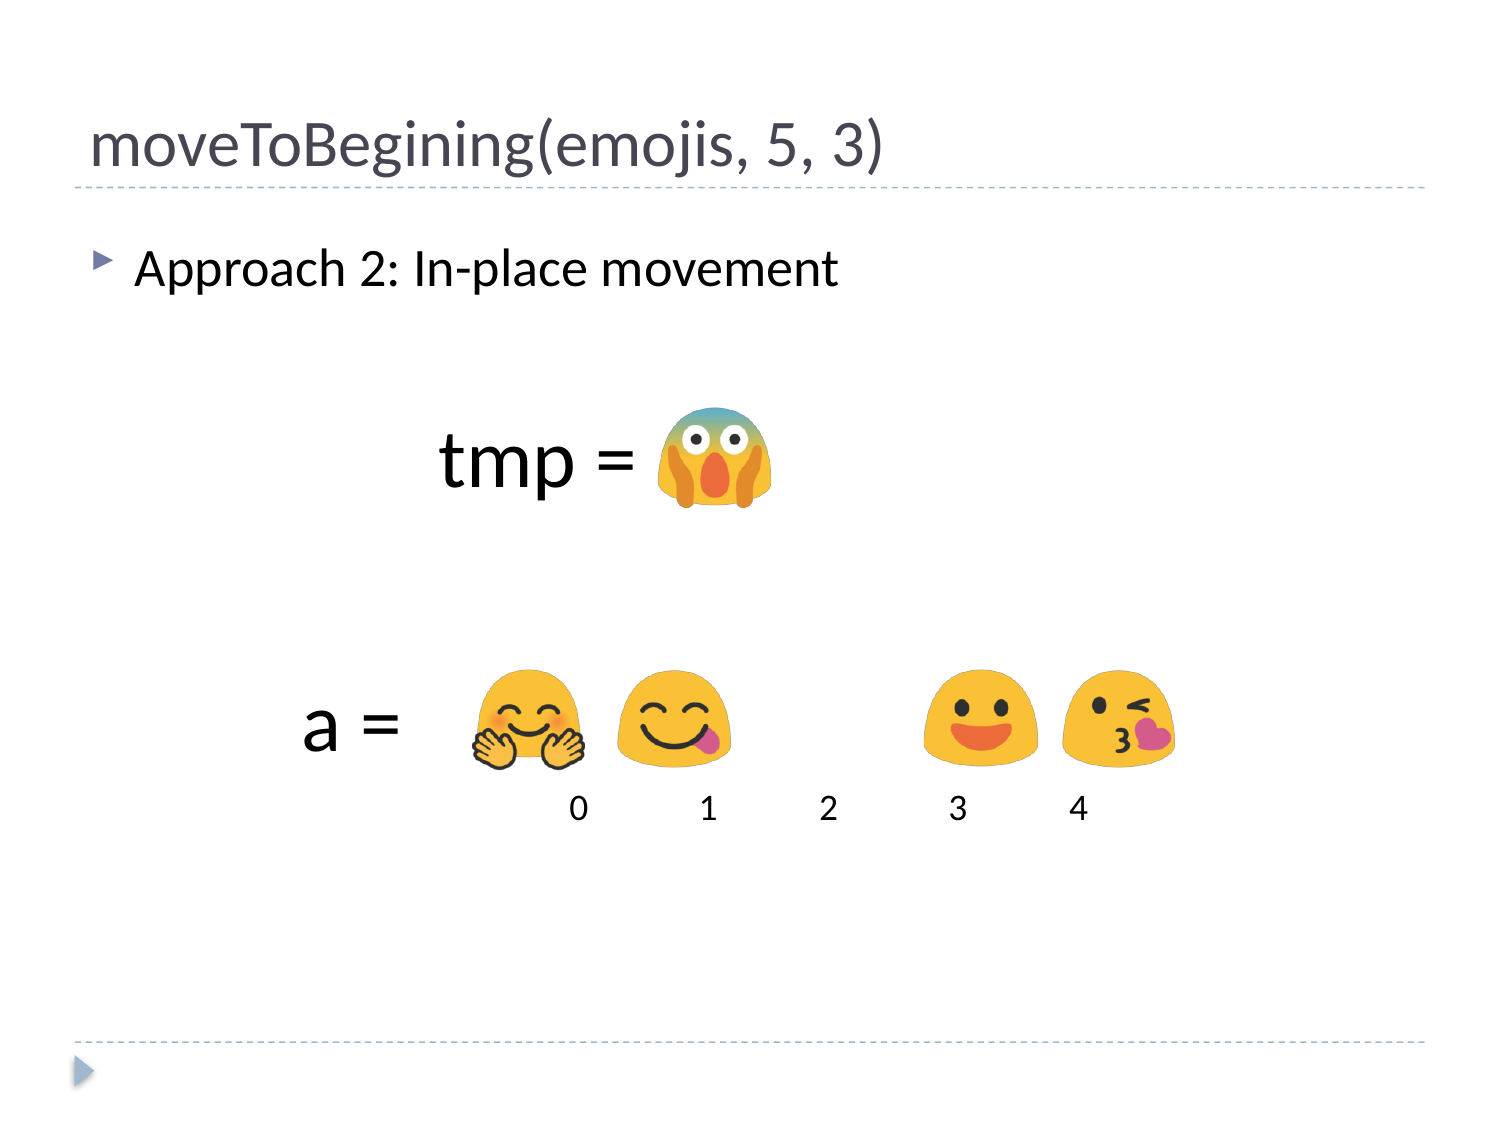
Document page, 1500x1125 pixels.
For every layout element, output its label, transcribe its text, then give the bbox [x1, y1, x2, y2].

picture [1062, 662, 1176, 776]
picture [617, 662, 731, 776]
text_box a = [287, 660, 418, 776]
title moveToBegining(emojis, 5, 3) [75, 24, 1425, 188]
picture [658, 399, 772, 513]
text_box 0 1 2 3 4 [554, 775, 1105, 836]
picture [472, 662, 586, 776]
text_box Approach 2: In-place movement [75, 224, 1450, 338]
picture [924, 662, 1038, 776]
text_box tmp = [423, 396, 652, 512]
